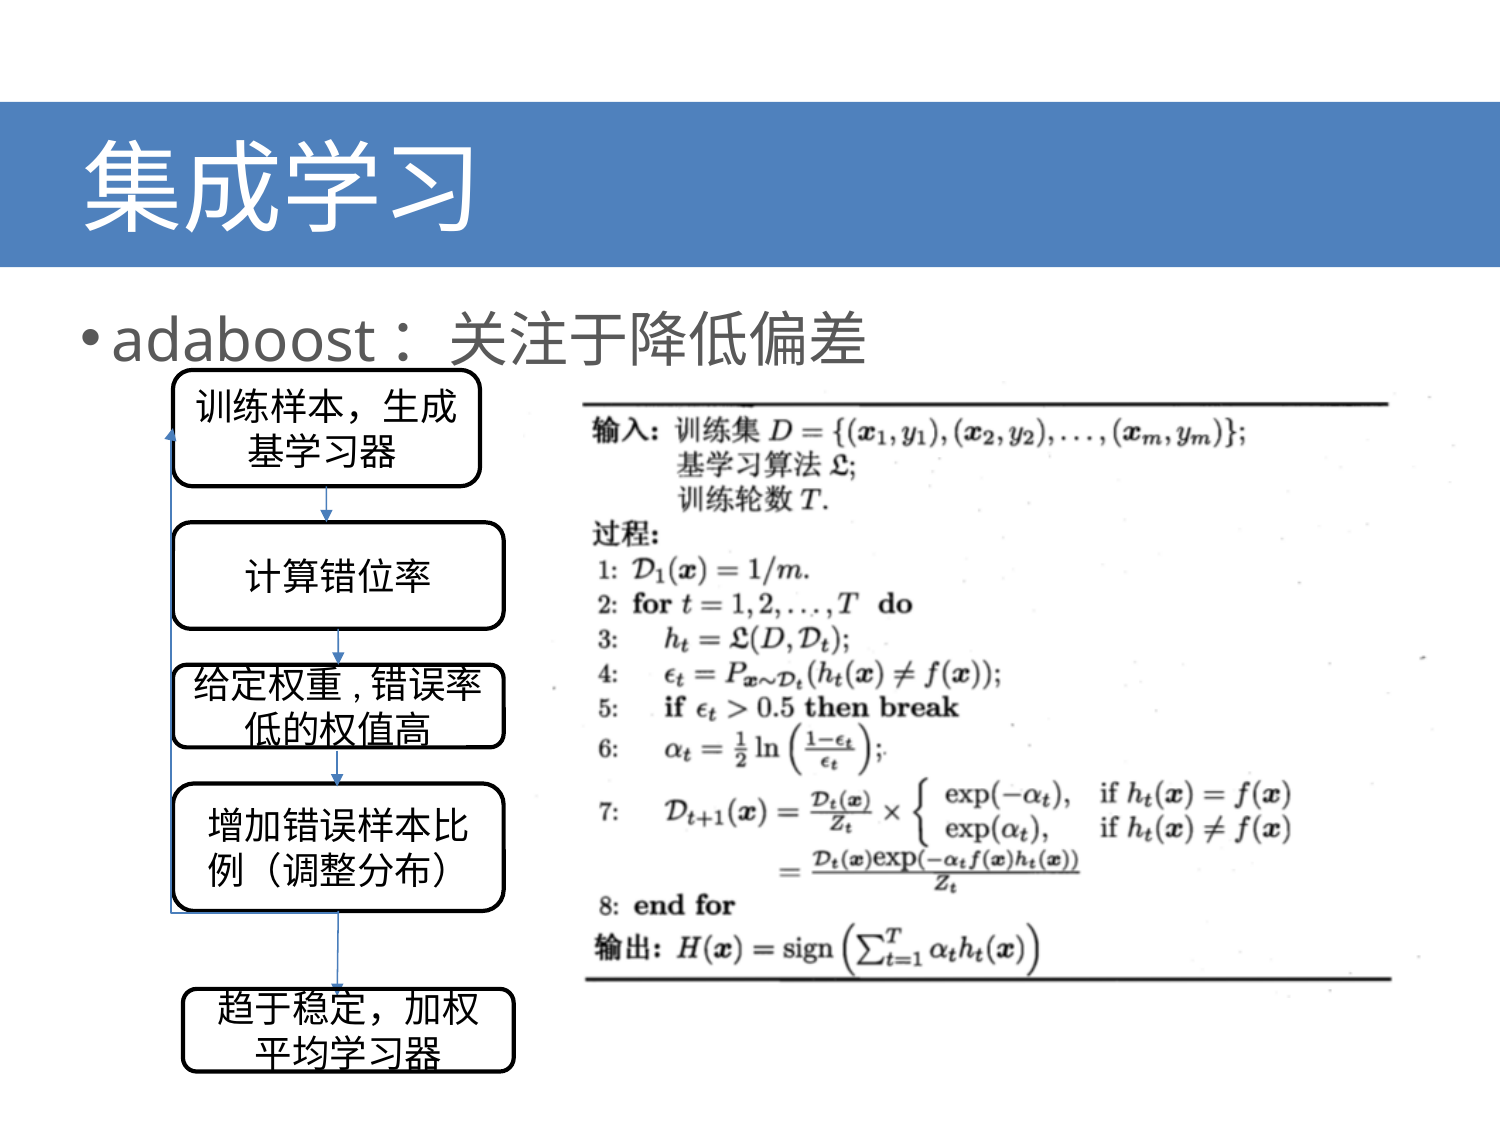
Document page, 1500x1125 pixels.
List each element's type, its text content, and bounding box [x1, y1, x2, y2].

text_box 训练样本，生成基学习器 [170, 367, 483, 489]
list adaboost：关注于降低偏差 [64, 293, 892, 389]
title 集成学习 [0, 101, 1500, 268]
text_box 给定权重,错误率低的权值高 [501, 667, 506, 745]
text_box 趋于稳定，加权平均学习器 [180, 986, 516, 1074]
text_box 计算错位率 [172, 520, 506, 624]
picture [523, 381, 1466, 998]
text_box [13, 586, 498, 753]
text_box 增加错误样本比例（调整分布） [172, 781, 506, 914]
